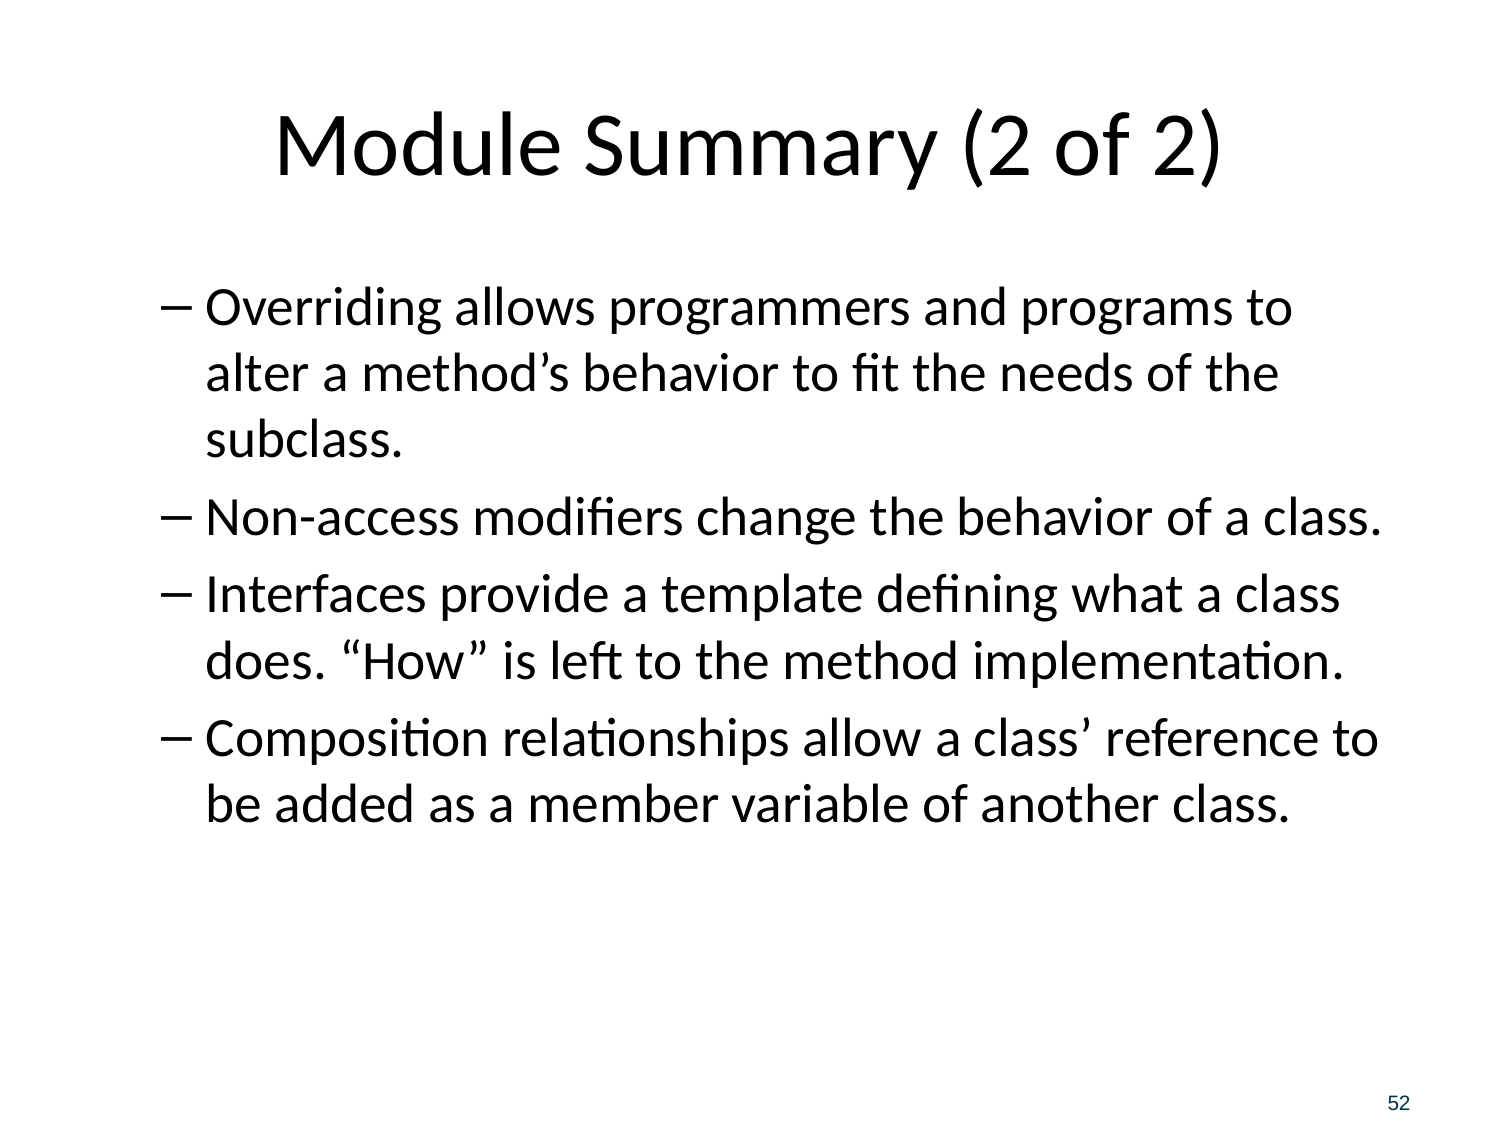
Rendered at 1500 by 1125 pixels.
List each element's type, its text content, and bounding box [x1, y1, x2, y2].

text_box 52 [1387, 1072, 1492, 1115]
title Module Summary (2 of 2) [75, 45, 1425, 233]
list Overriding allows programmers and programs to alter a method’s behavior to fit the needs of the subclass. Non-access modifiers change the behavior of a class. Interfaces provide a template defining what a class does. “How” is left to the method implementation. Composition relationships allow a class’ reference to be added as a member variable of another class. [75, 262, 1425, 1005]
